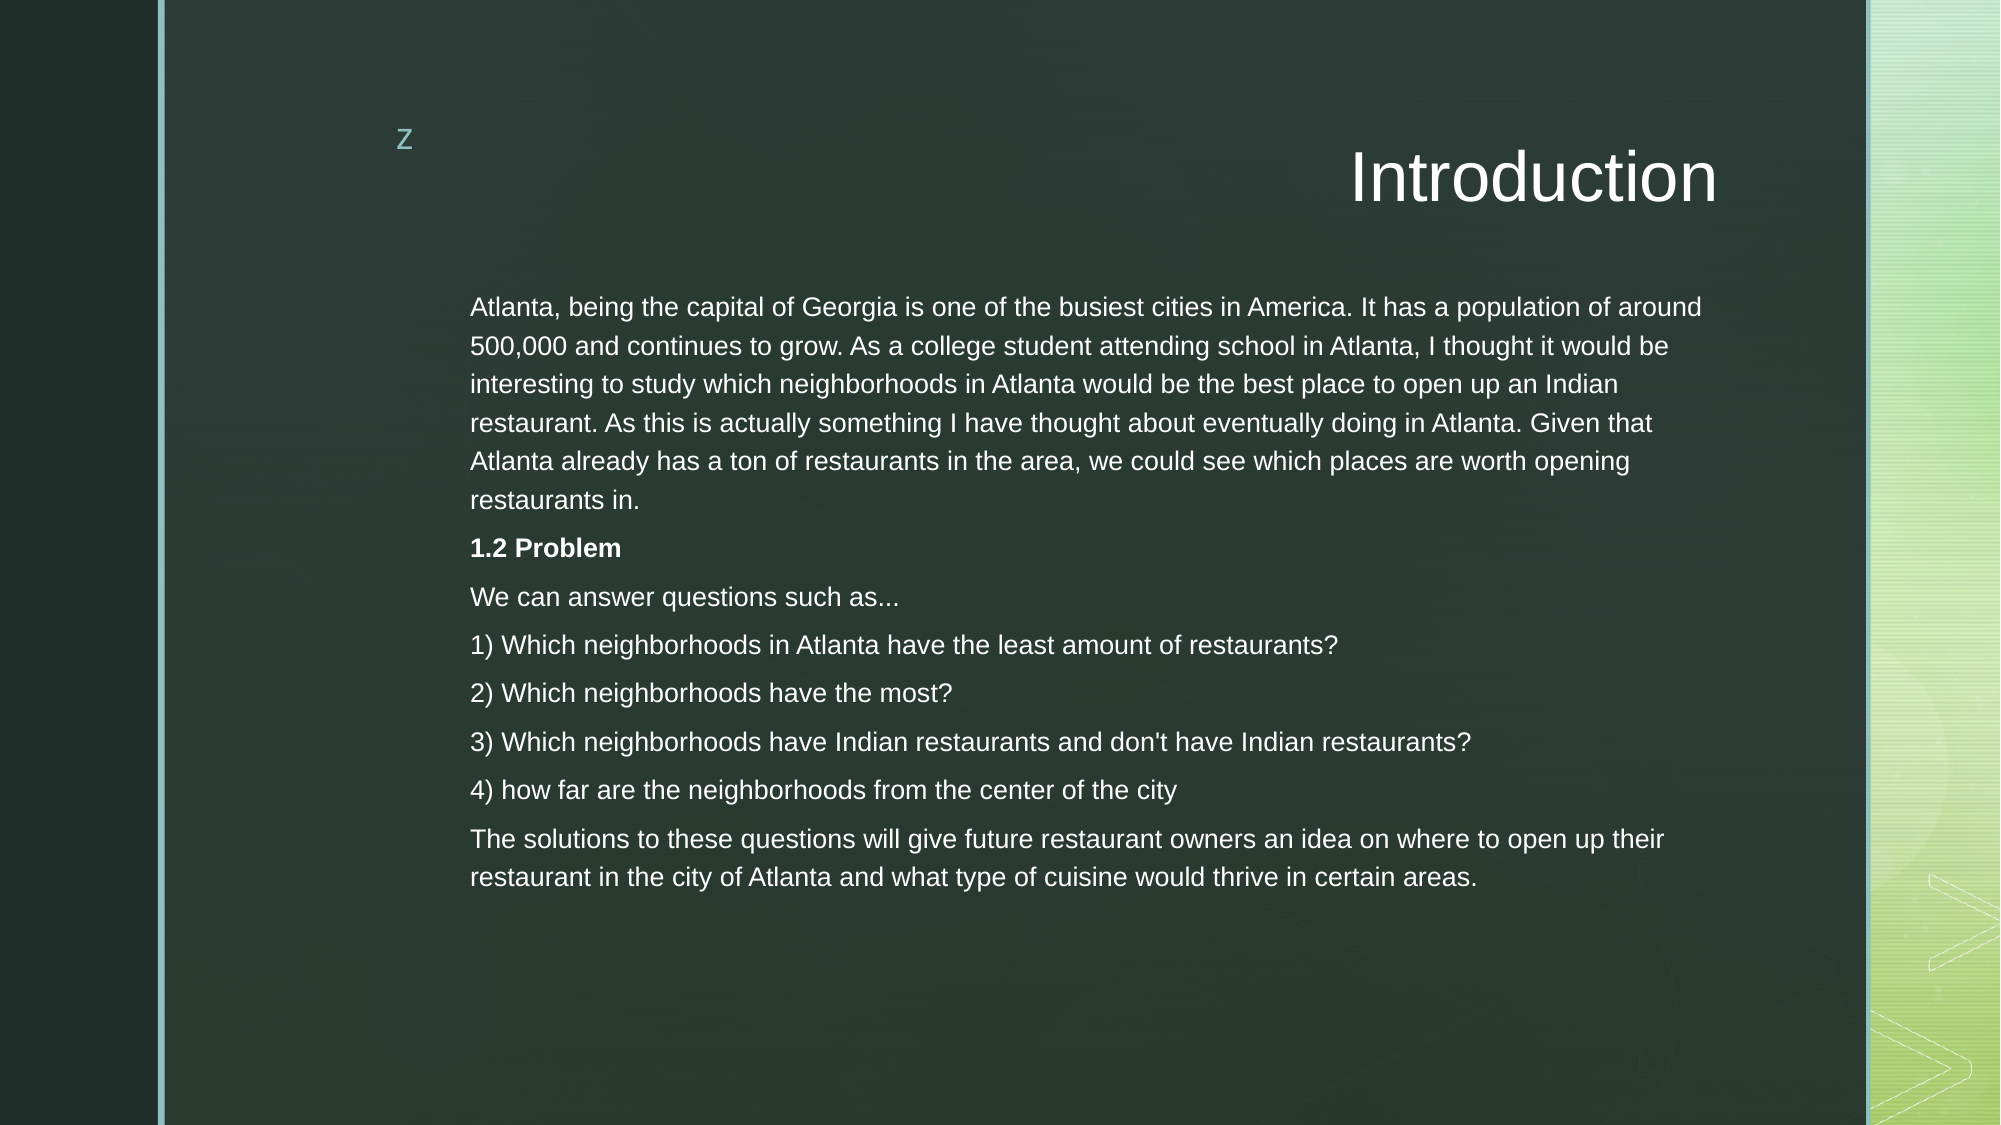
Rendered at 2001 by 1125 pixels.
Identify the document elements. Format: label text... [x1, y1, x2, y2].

list Atlanta, being the capital of Georgia is one of the busiest cities in America. It has a population of around 500,000 and continues to grow. As a college student attending school in Atlanta, I thought it would be interesting to study which neighborhoods in Atlanta would be the best place to open up an Indian restaurant. As this is actually something I have thought about eventually doing in Atlanta. Given that Atlanta already has a ton of restaurants in the area, we could see which places are worth opening restaurants in. 1.2 Problem We can answer questions such as... 1) Which neighborhoods in Atlanta have the least amount of restaurants? 2) Which neighborhoods have the most? 3) Which neighborhoods have Indian restaurants and don't have Indian restaurants? 4) how far are the neighborhoods from the center of the city The solutions to these questions will give future restaurant owners an idea on where to open up their restaurant in the city of Atlanta and what type of cuisine would thrive in certain areas. [454, 267, 1734, 993]
title Introduction [428, 132, 1734, 310]
picture [1871, 0, 2001, 1125]
